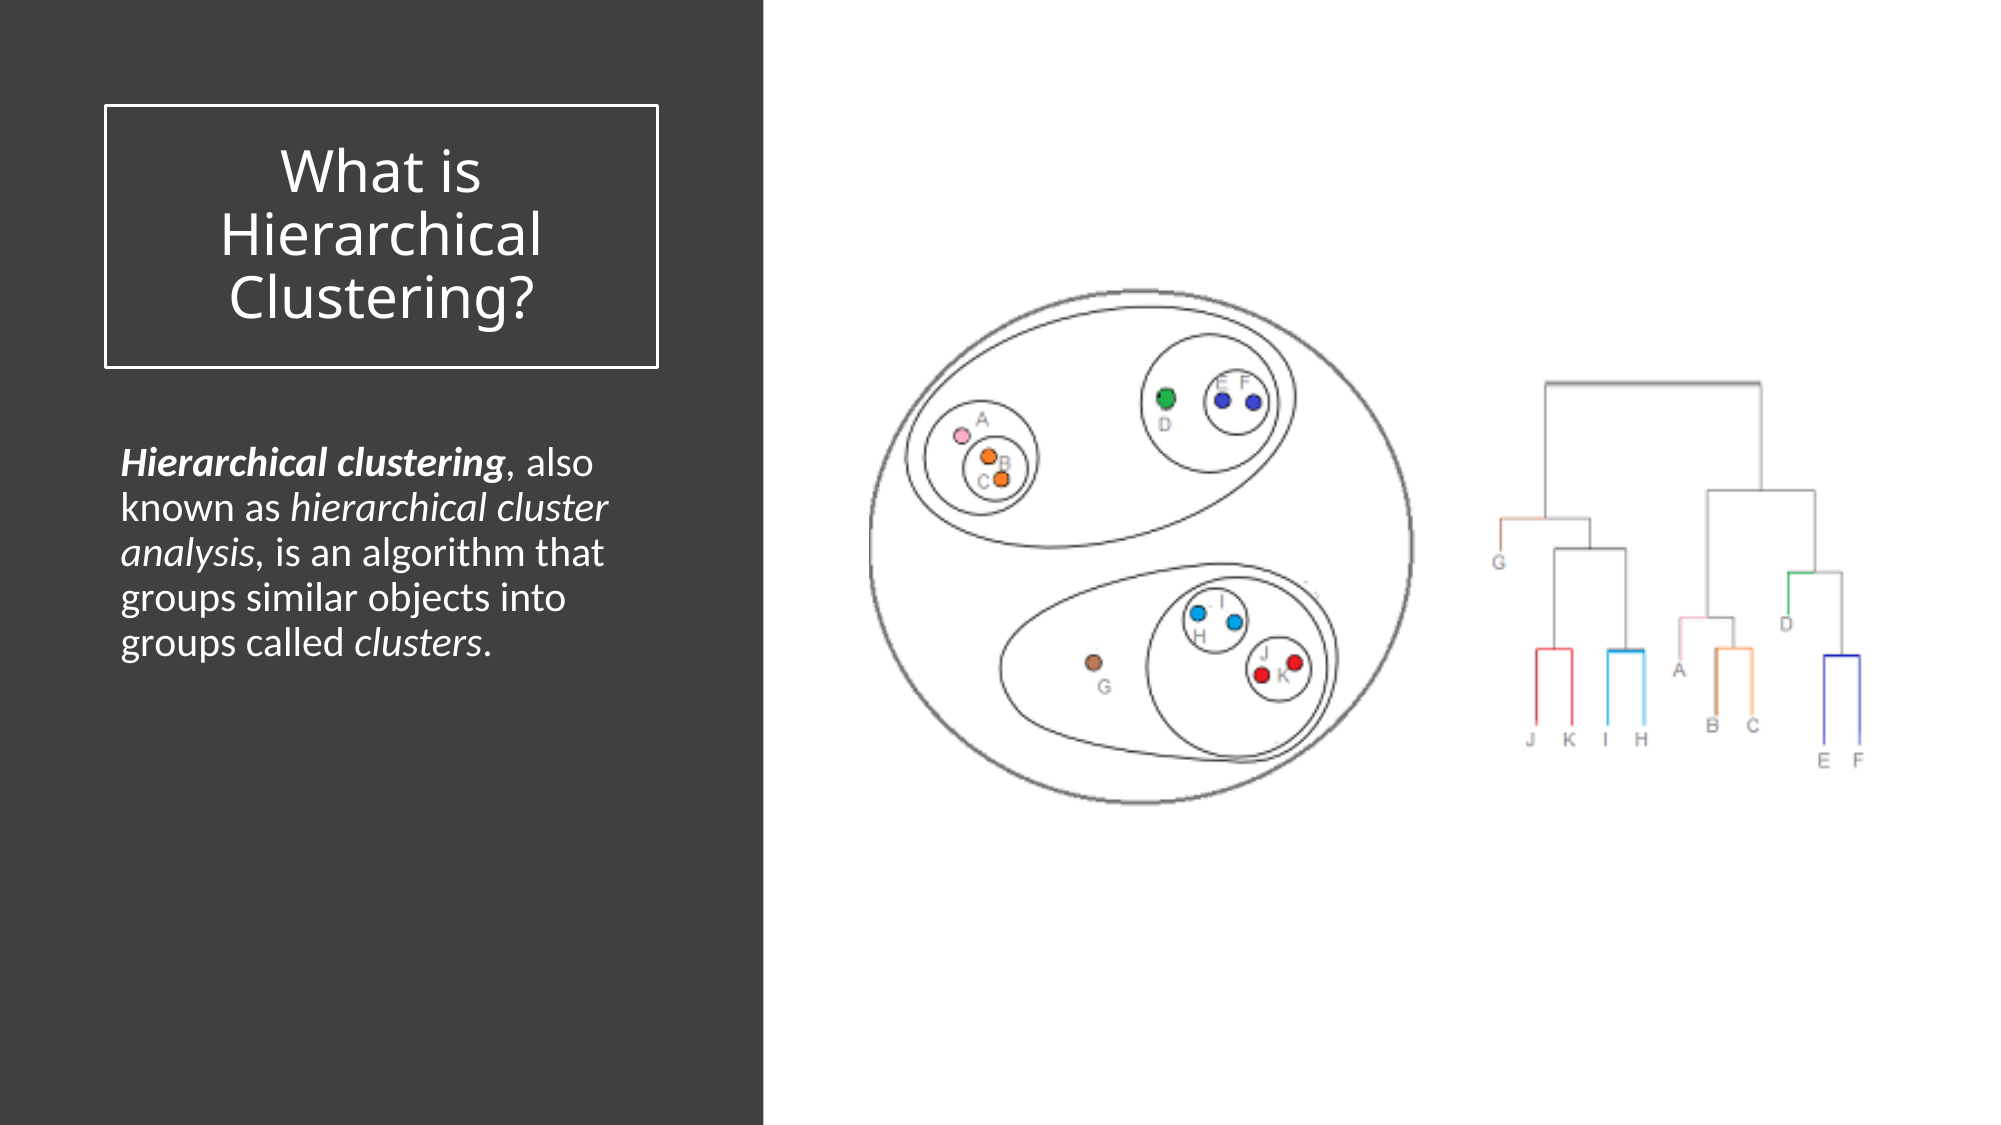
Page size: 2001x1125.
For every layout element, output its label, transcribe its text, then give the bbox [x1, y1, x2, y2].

title What is Hierarchical Clustering? [105, 105, 658, 368]
text_box [0, 0, 764, 1125]
list Hierarchical clustering, also known as hierarchical cluster analysis, is an algorithm that groups similar objects into groups called clusters. [105, 432, 658, 994]
picture [869, 280, 1895, 818]
